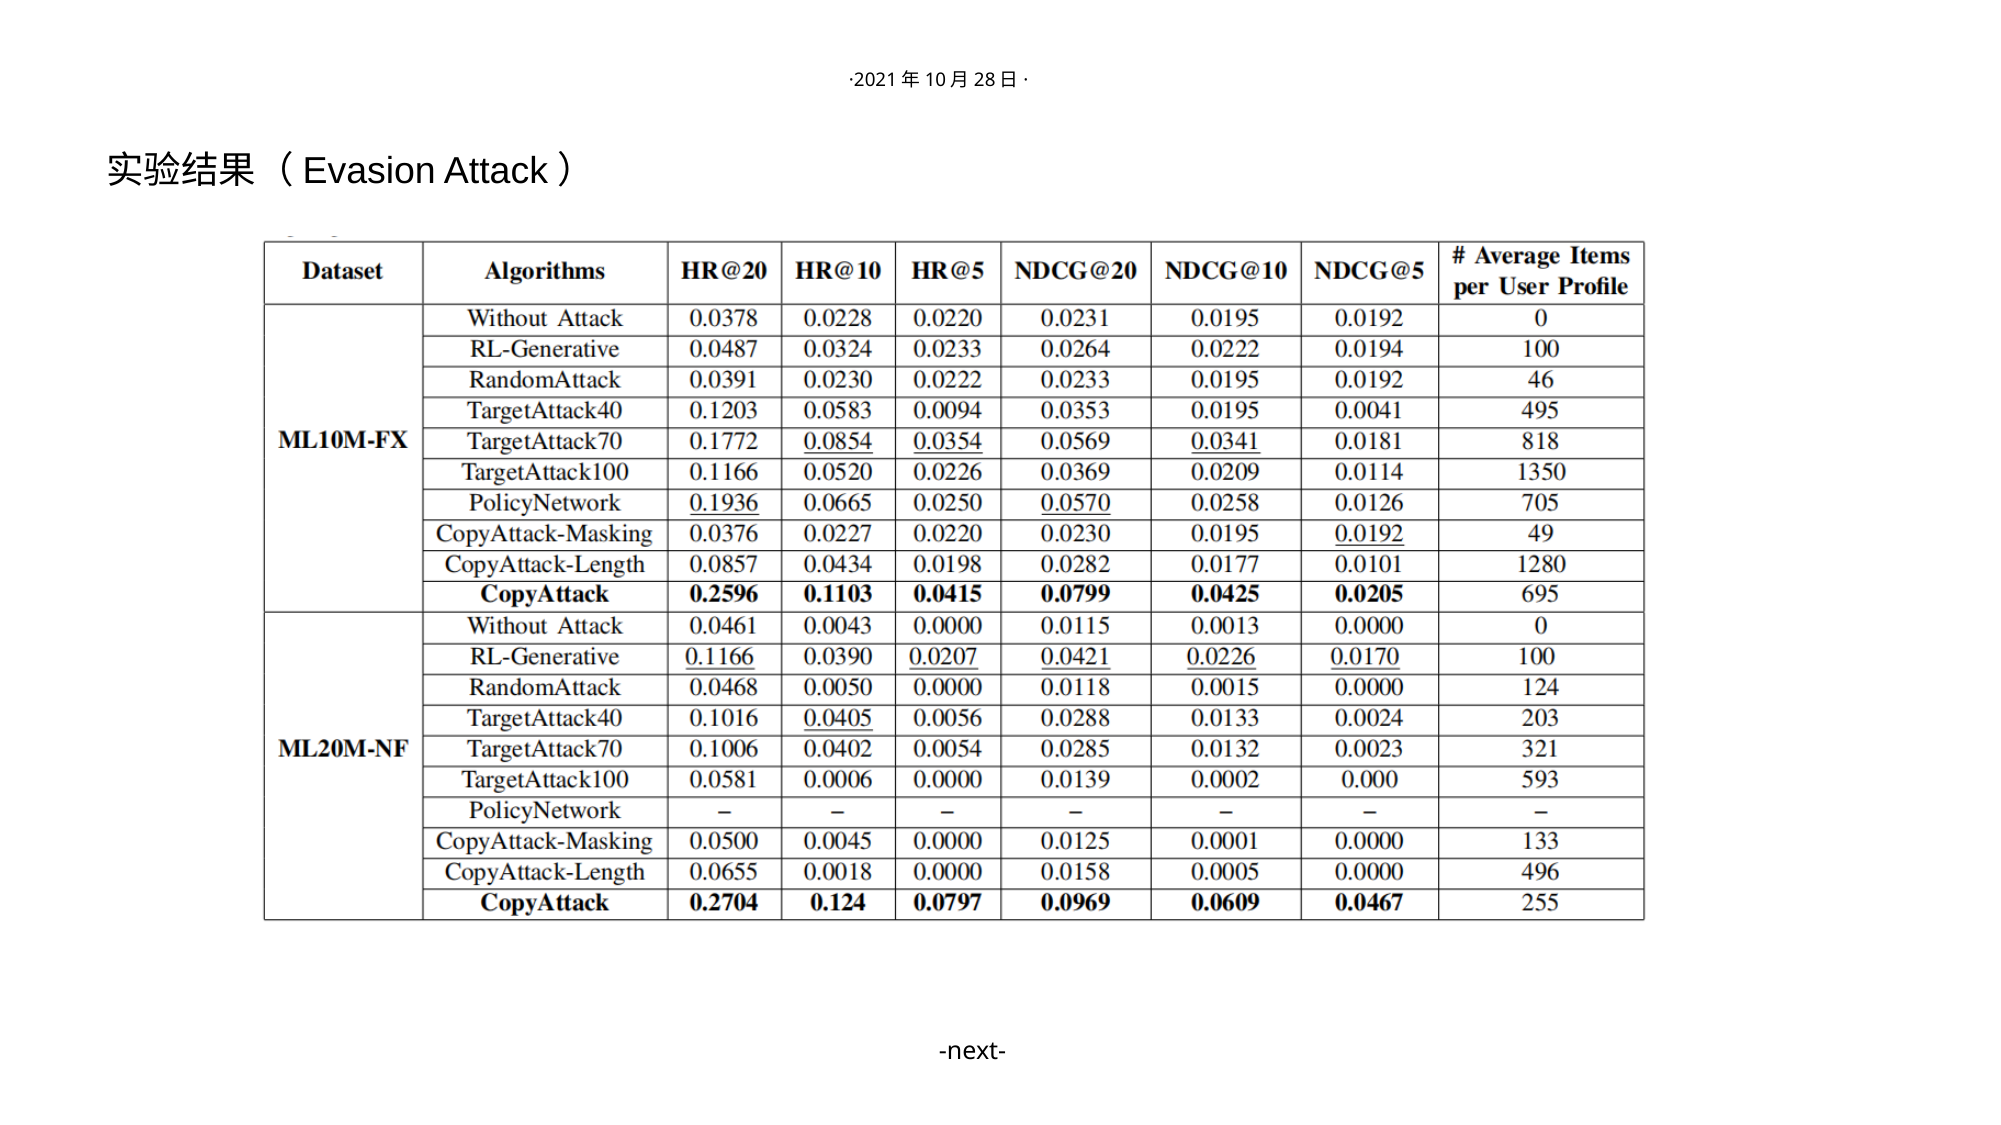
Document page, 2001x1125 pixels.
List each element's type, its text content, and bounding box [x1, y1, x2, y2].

picture [254, 236, 1661, 939]
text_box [834, 939, 1166, 1073]
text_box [834, 60, 1166, 236]
text_box 实验结果（Evasion Attack） [91, 138, 616, 199]
